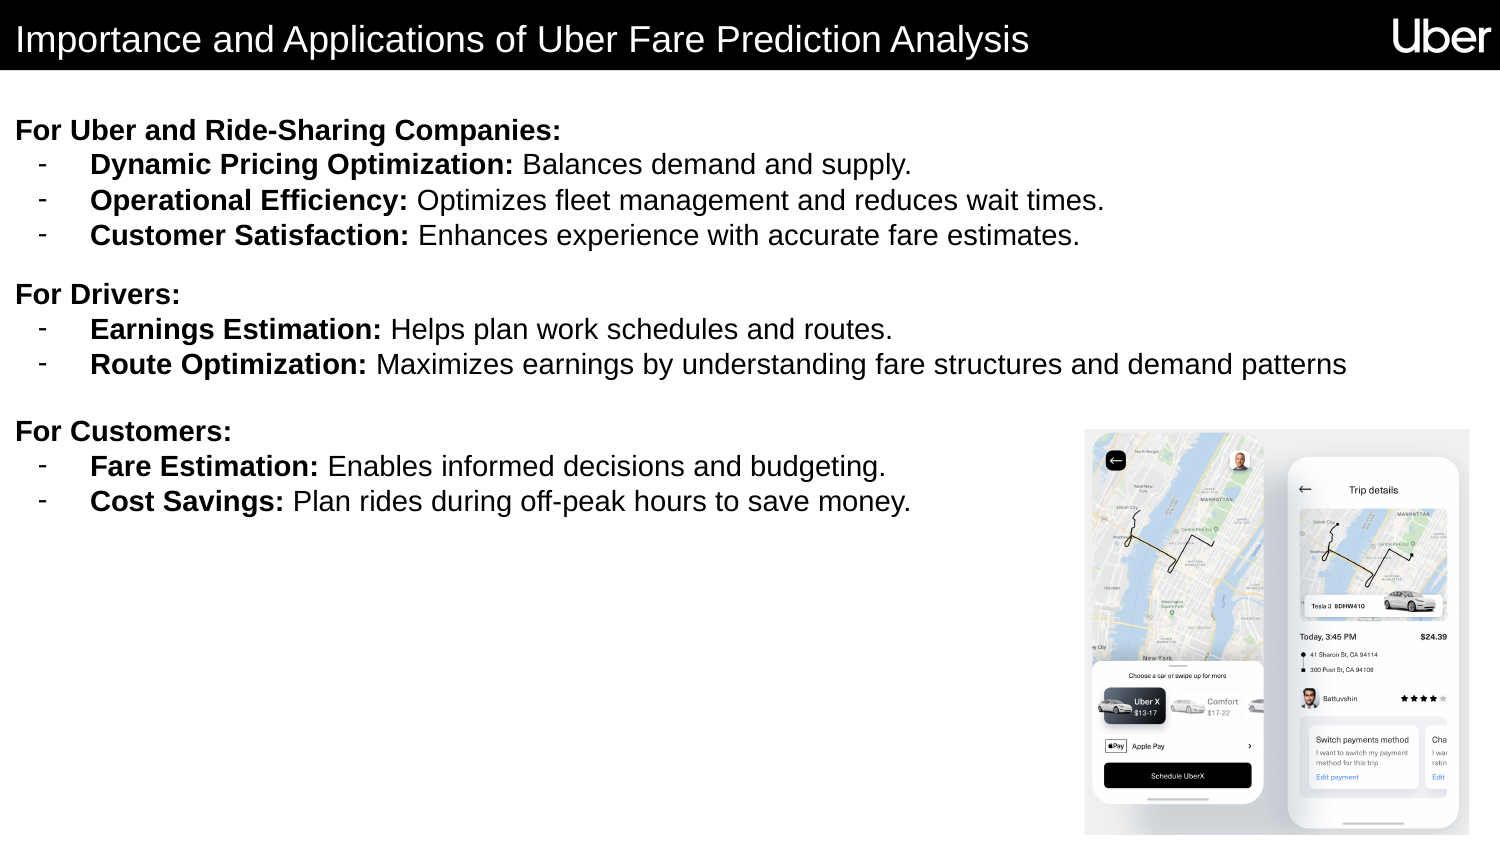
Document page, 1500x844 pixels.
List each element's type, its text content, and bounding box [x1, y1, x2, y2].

text_box Importance and Applications of Uber Fare Prediction Analysis [0, 0, 1385, 71]
picture [1384, 2, 1500, 68]
text_box For Uber and Ride-Sharing Companies: Dynamic Pricing Optimization: Balances demand and supply. Operational Efficiency: Optimizes fleet management and reduces wait times. Customer Satisfaction: Enhances experience with accurate fare estimates. [0, 95, 1500, 260]
picture [1084, 428, 1470, 835]
text_box For Customers: Fare Estimation: Enables informed decisions and budgeting. Cost Savings: Plan rides during off-peak hours to save money. [0, 396, 1500, 532]
text_box For Drivers: Earnings Estimation: Helps plan work schedules and routes. Route Optimization: Maximizes earnings by understanding fare structures and demand patterns [0, 260, 1500, 396]
